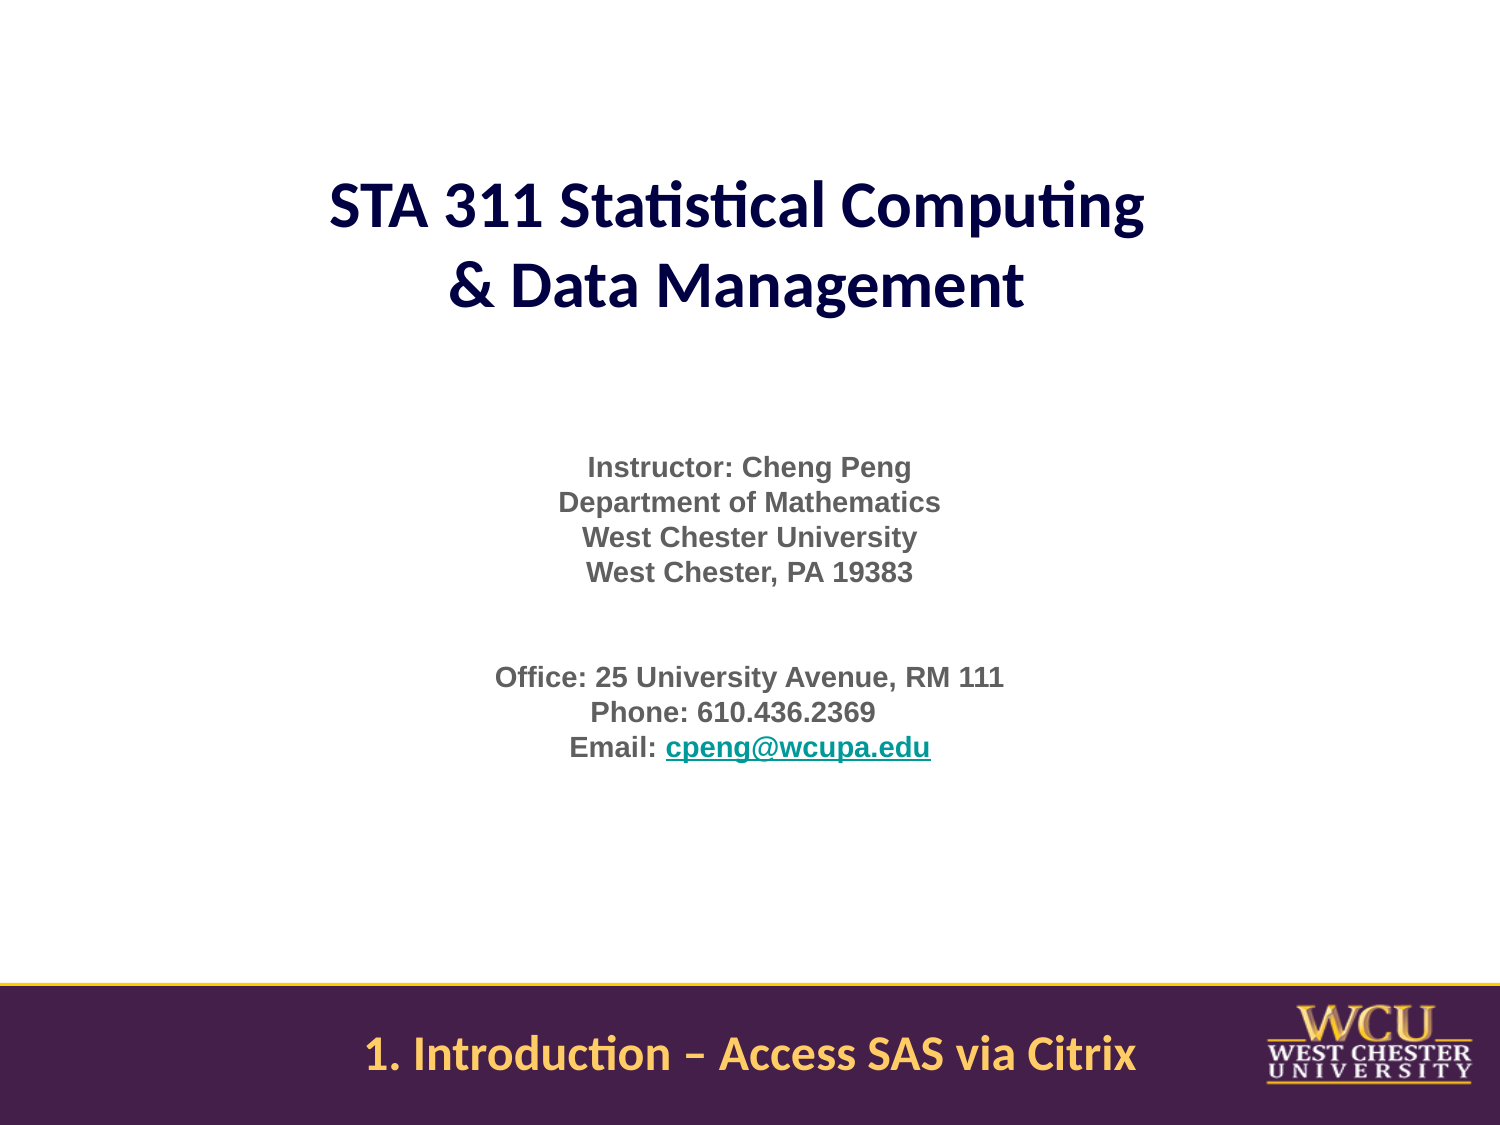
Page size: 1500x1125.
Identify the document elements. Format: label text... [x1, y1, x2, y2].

title STA 311 Statistical Computing & Data Management [99, 120, 1375, 362]
picture [0, 986, 1500, 1125]
subtitle Instructor: Cheng Peng Department of Mathematics West Chester University West Chester, PA 19383 Office: 25 University Avenue, RM 111 Phone: 610.436.2369 Email: cpeng@wcupa.edu [225, 441, 1275, 944]
